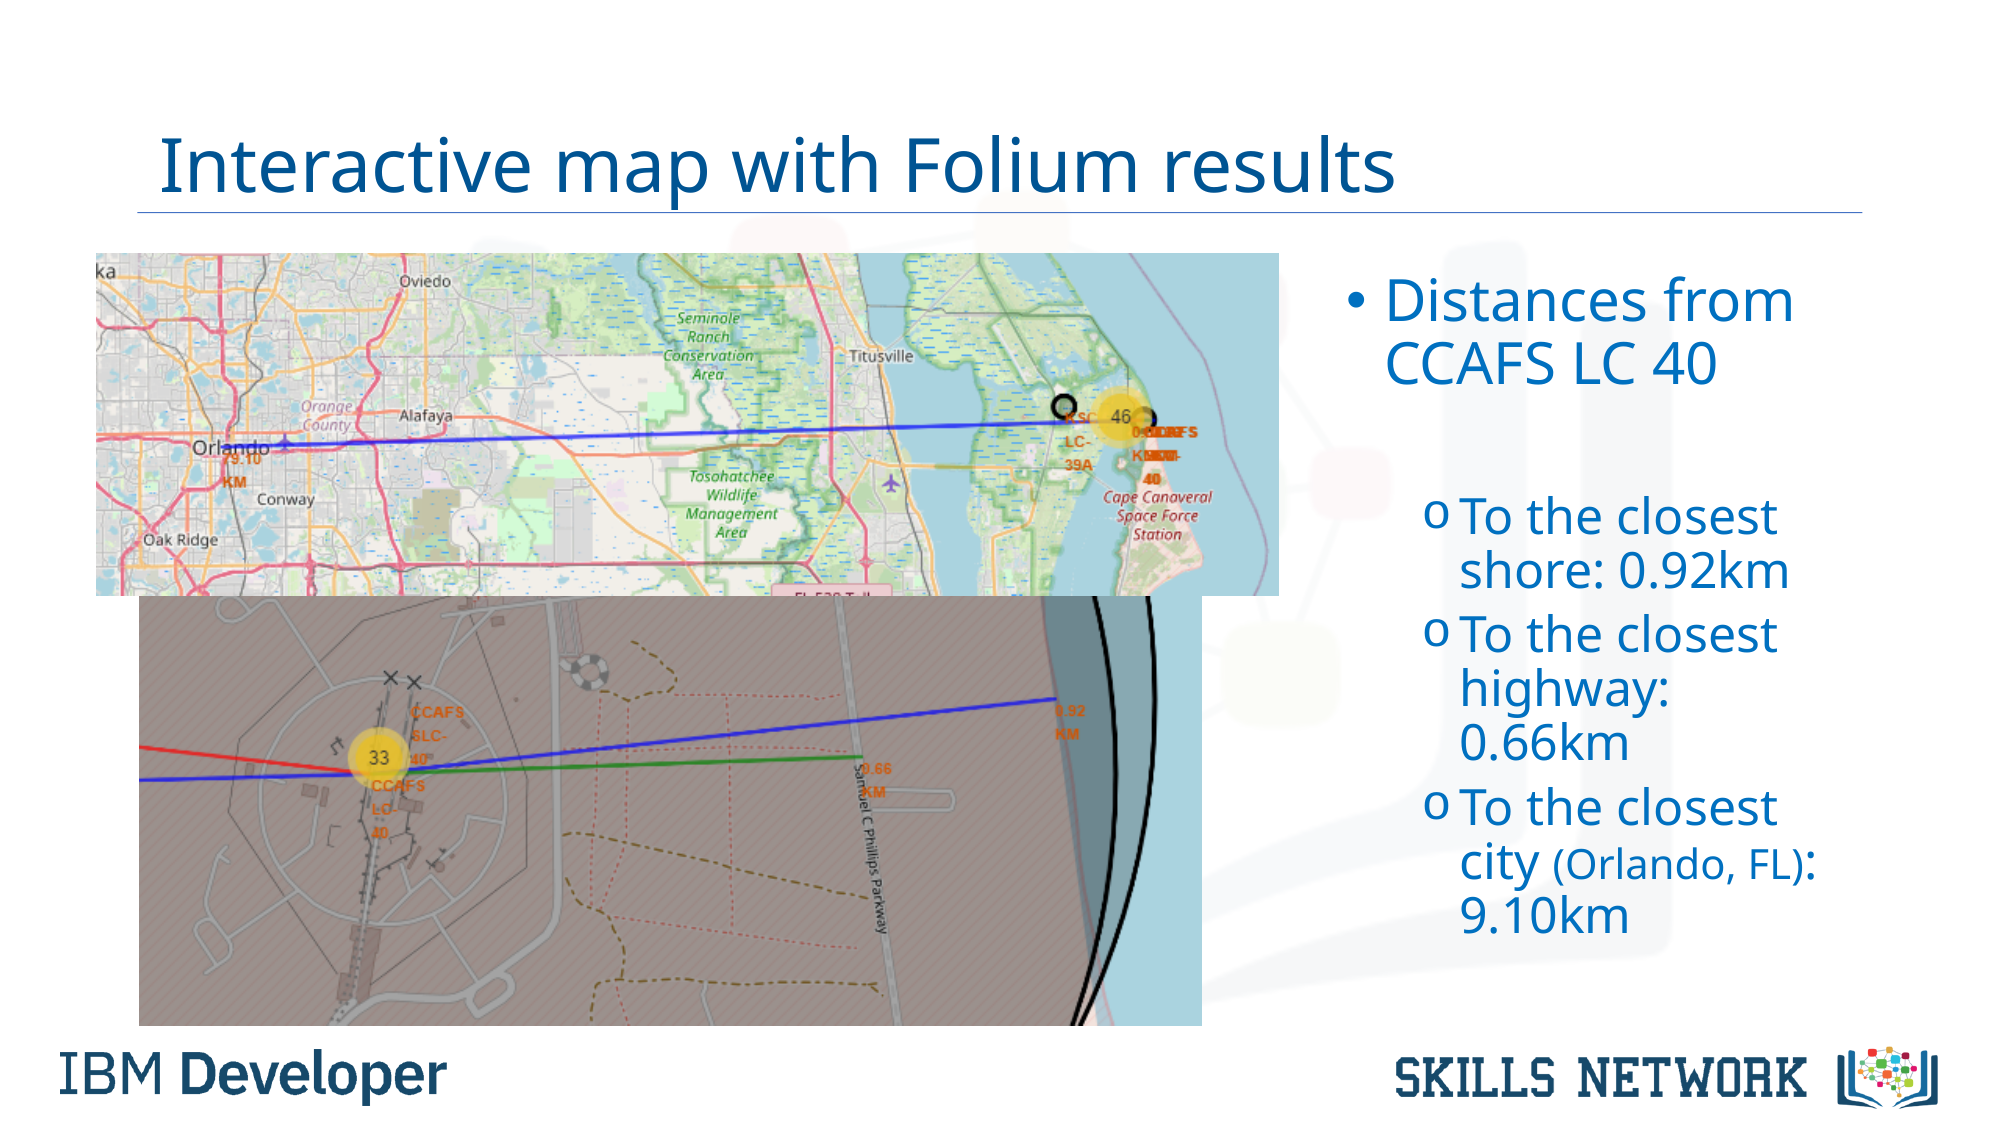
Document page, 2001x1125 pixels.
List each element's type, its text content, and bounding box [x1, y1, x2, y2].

list Distances from CCAFS LC 40 To the closest shore: 0.92km To the closest highway: 0.66km To the closest city (Orlando, FL): 9.10km [1331, 264, 1863, 970]
picture [96, 253, 1279, 1026]
picture [55, 1045, 459, 1108]
title Interactive map with Folium results [144, 59, 1863, 276]
picture [1390, 1045, 1945, 1111]
